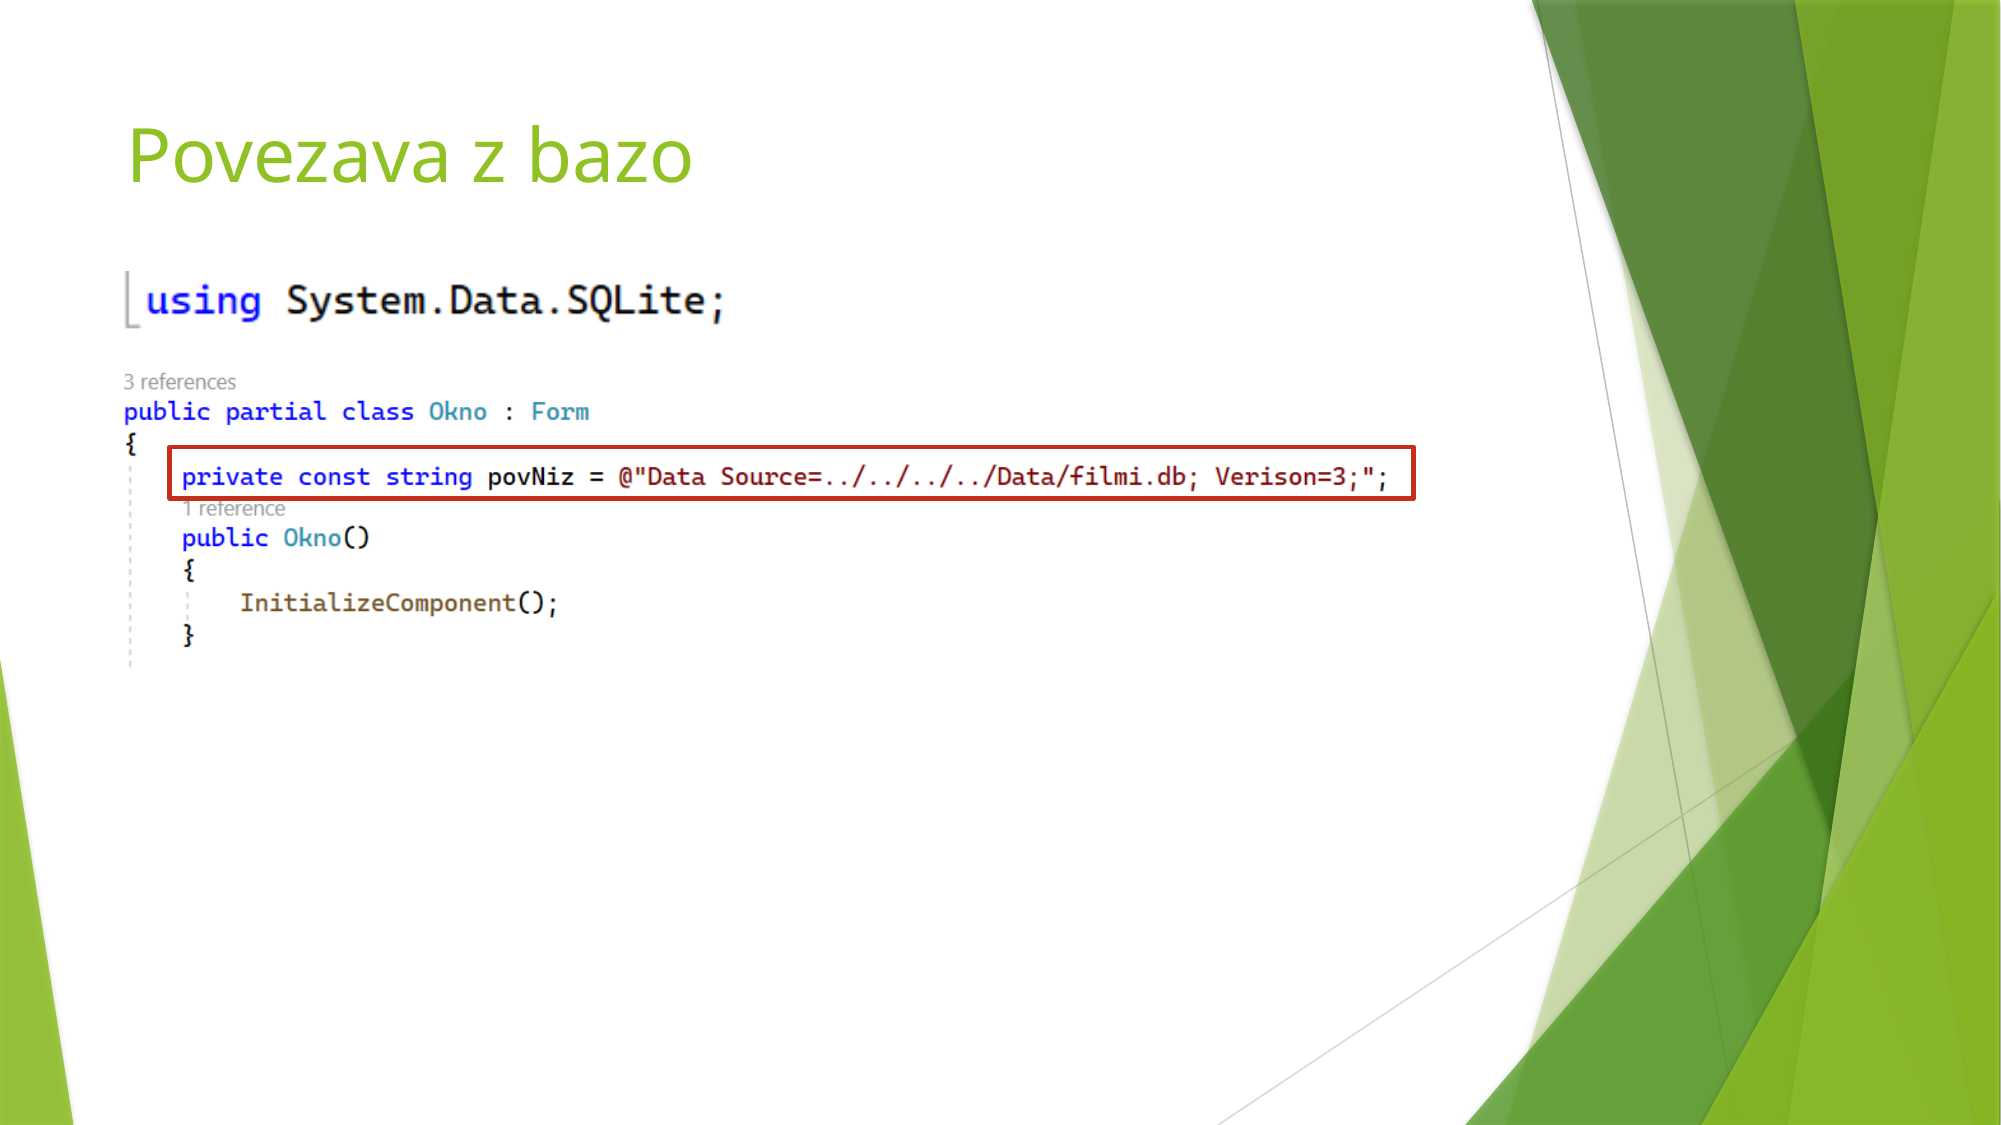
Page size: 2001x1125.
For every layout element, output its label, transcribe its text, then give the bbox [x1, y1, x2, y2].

title Povezava z bazo [111, 99, 1522, 317]
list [110, 271, 751, 342]
picture [110, 354, 1464, 671]
